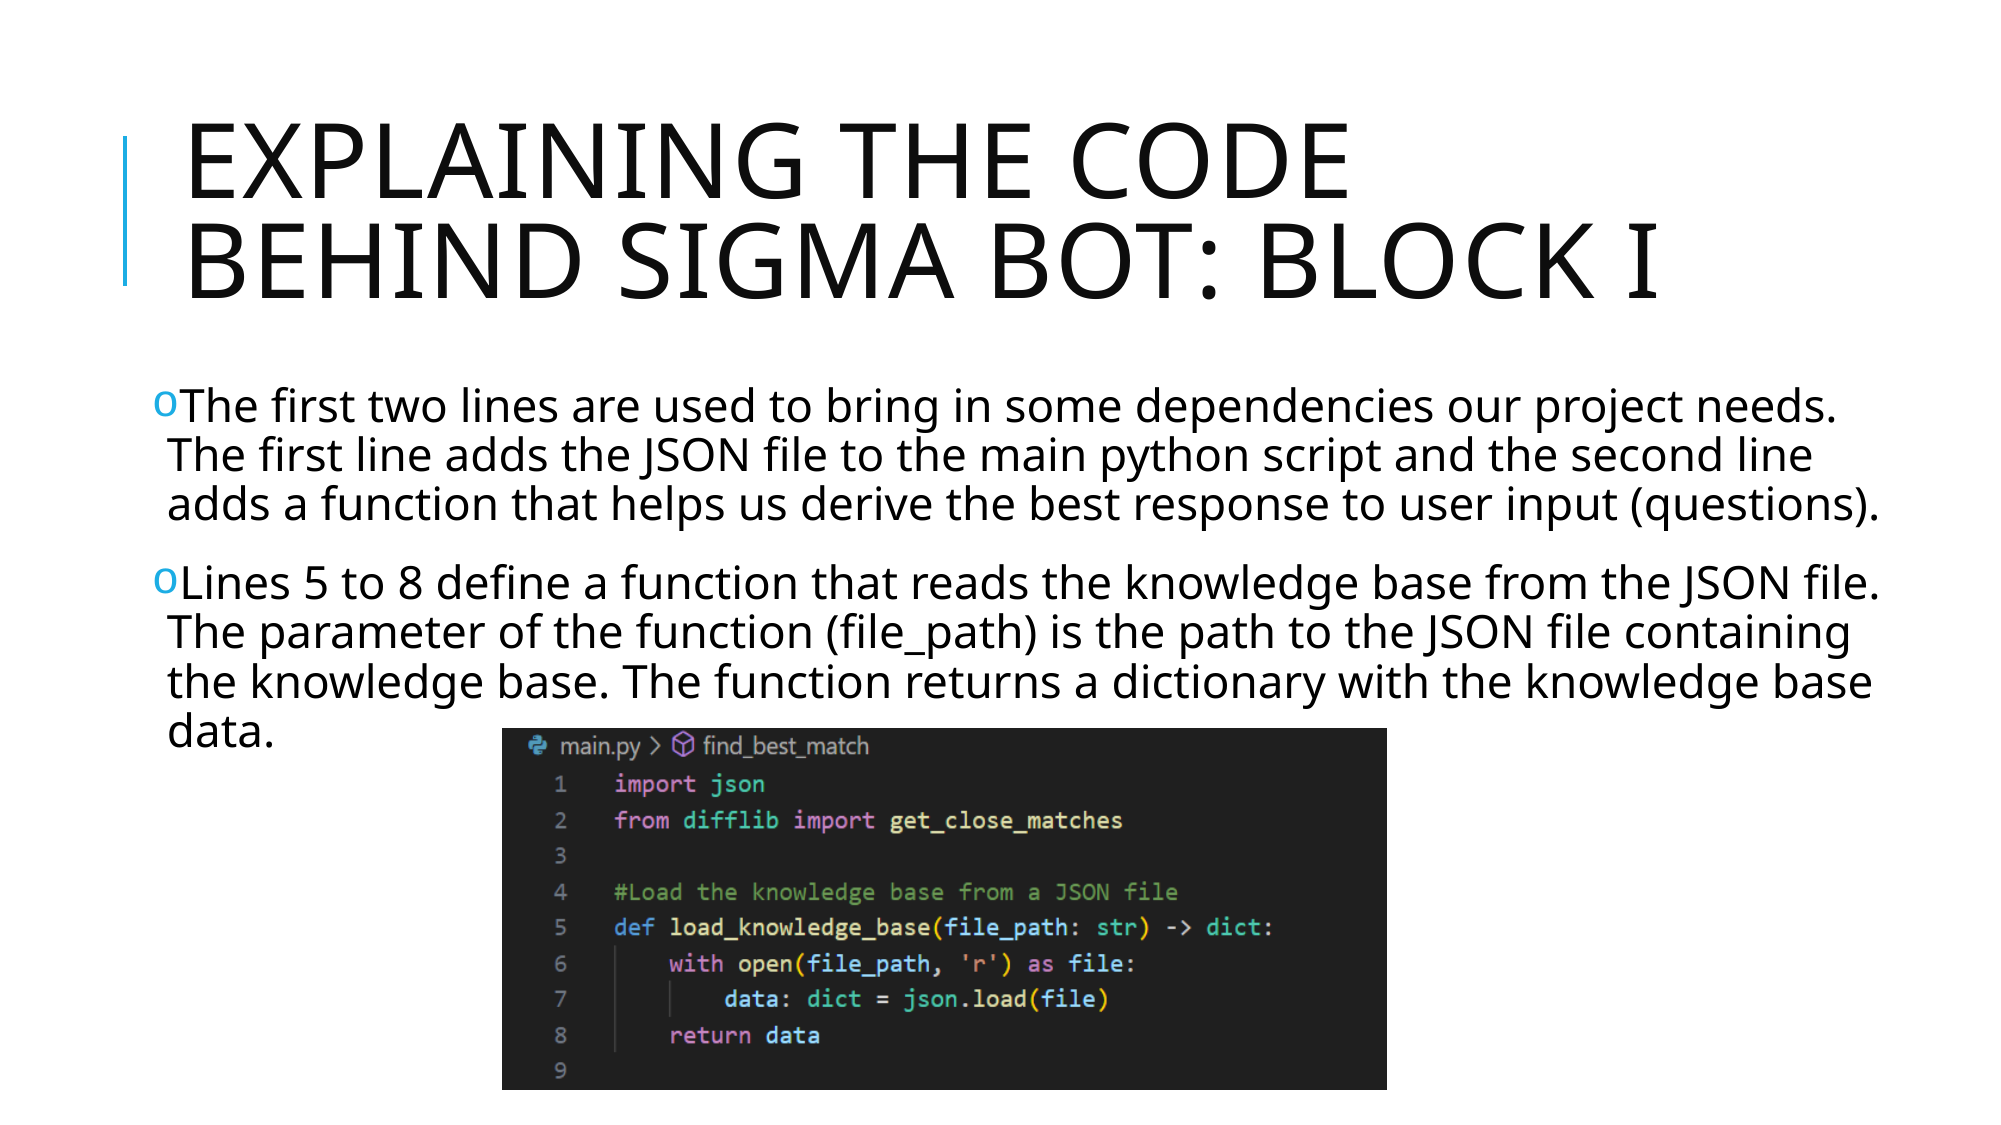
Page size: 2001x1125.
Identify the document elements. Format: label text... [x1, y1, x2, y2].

title EXPLAINING THE CODE BEHIND SIGMA BOT: BLOCK I [168, 96, 1763, 342]
picture [501, 728, 1387, 1090]
list The first two lines are used to bring in some dependencies our project needs. The first line adds the JSON file to the main python script and the second line adds a function that helps us derive the best response to user input (questions). Lines 5 to 8 define a function that reads the knowledge base from the JSON file. The parameter of the function (file_path) is the path to the JSON file containing the knowledge base. The function returns a dictionary with the knowledge base data. [144, 375, 1898, 1105]
